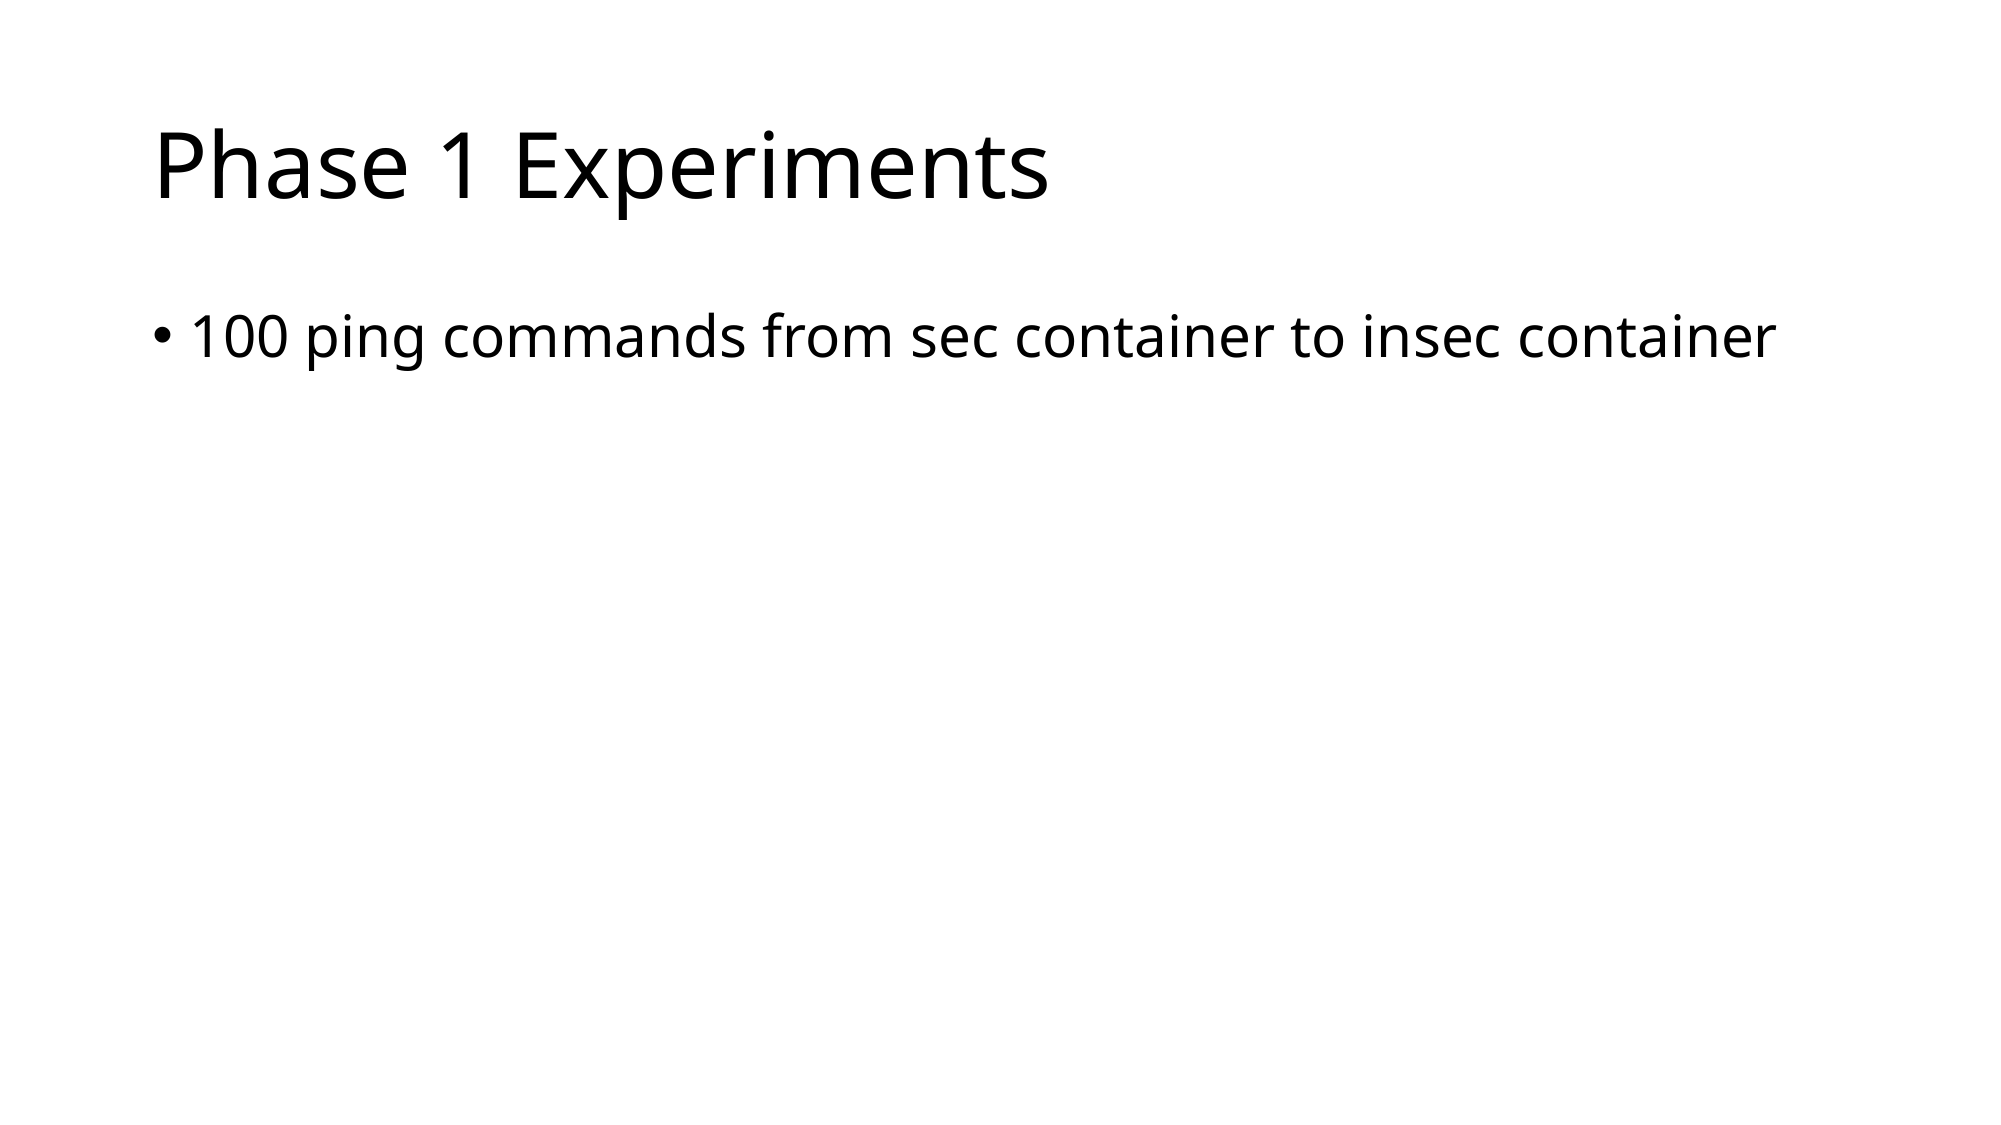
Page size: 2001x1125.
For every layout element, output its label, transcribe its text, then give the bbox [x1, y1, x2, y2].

list 100 ping commands from sec container to insec container [137, 299, 1863, 1014]
title Phase 1 Experiments [137, 59, 1863, 278]
